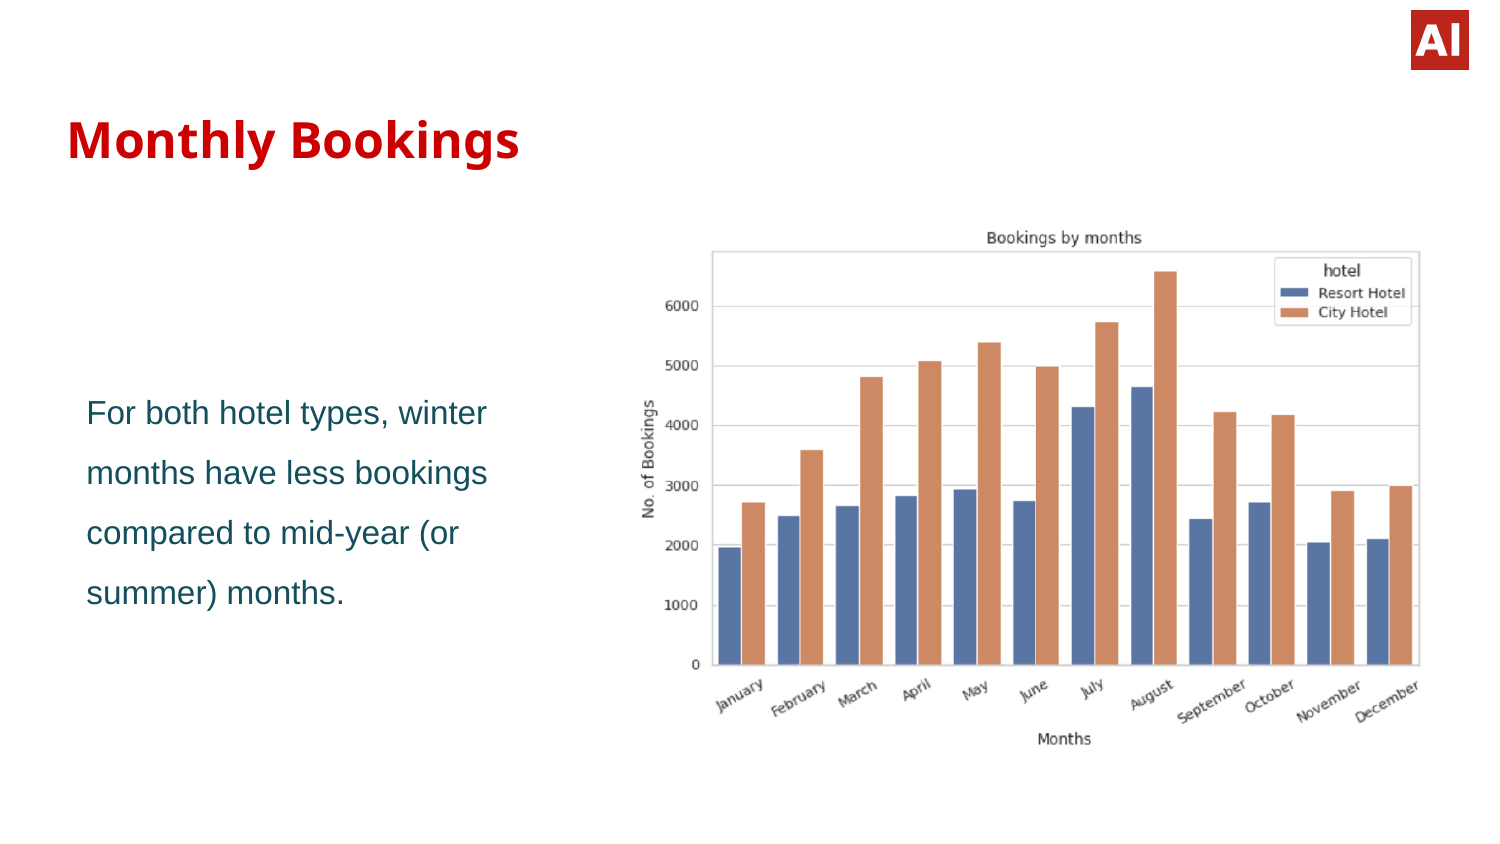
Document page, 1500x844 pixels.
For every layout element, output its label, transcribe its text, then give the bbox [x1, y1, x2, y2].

picture [1411, 10, 1469, 70]
picture [632, 223, 1449, 755]
text_box For both hotel types, winter months have less bookings compared to mid-year (or summer) months. [71, 364, 551, 619]
title Monthly Bookings [51, 84, 1449, 184]
